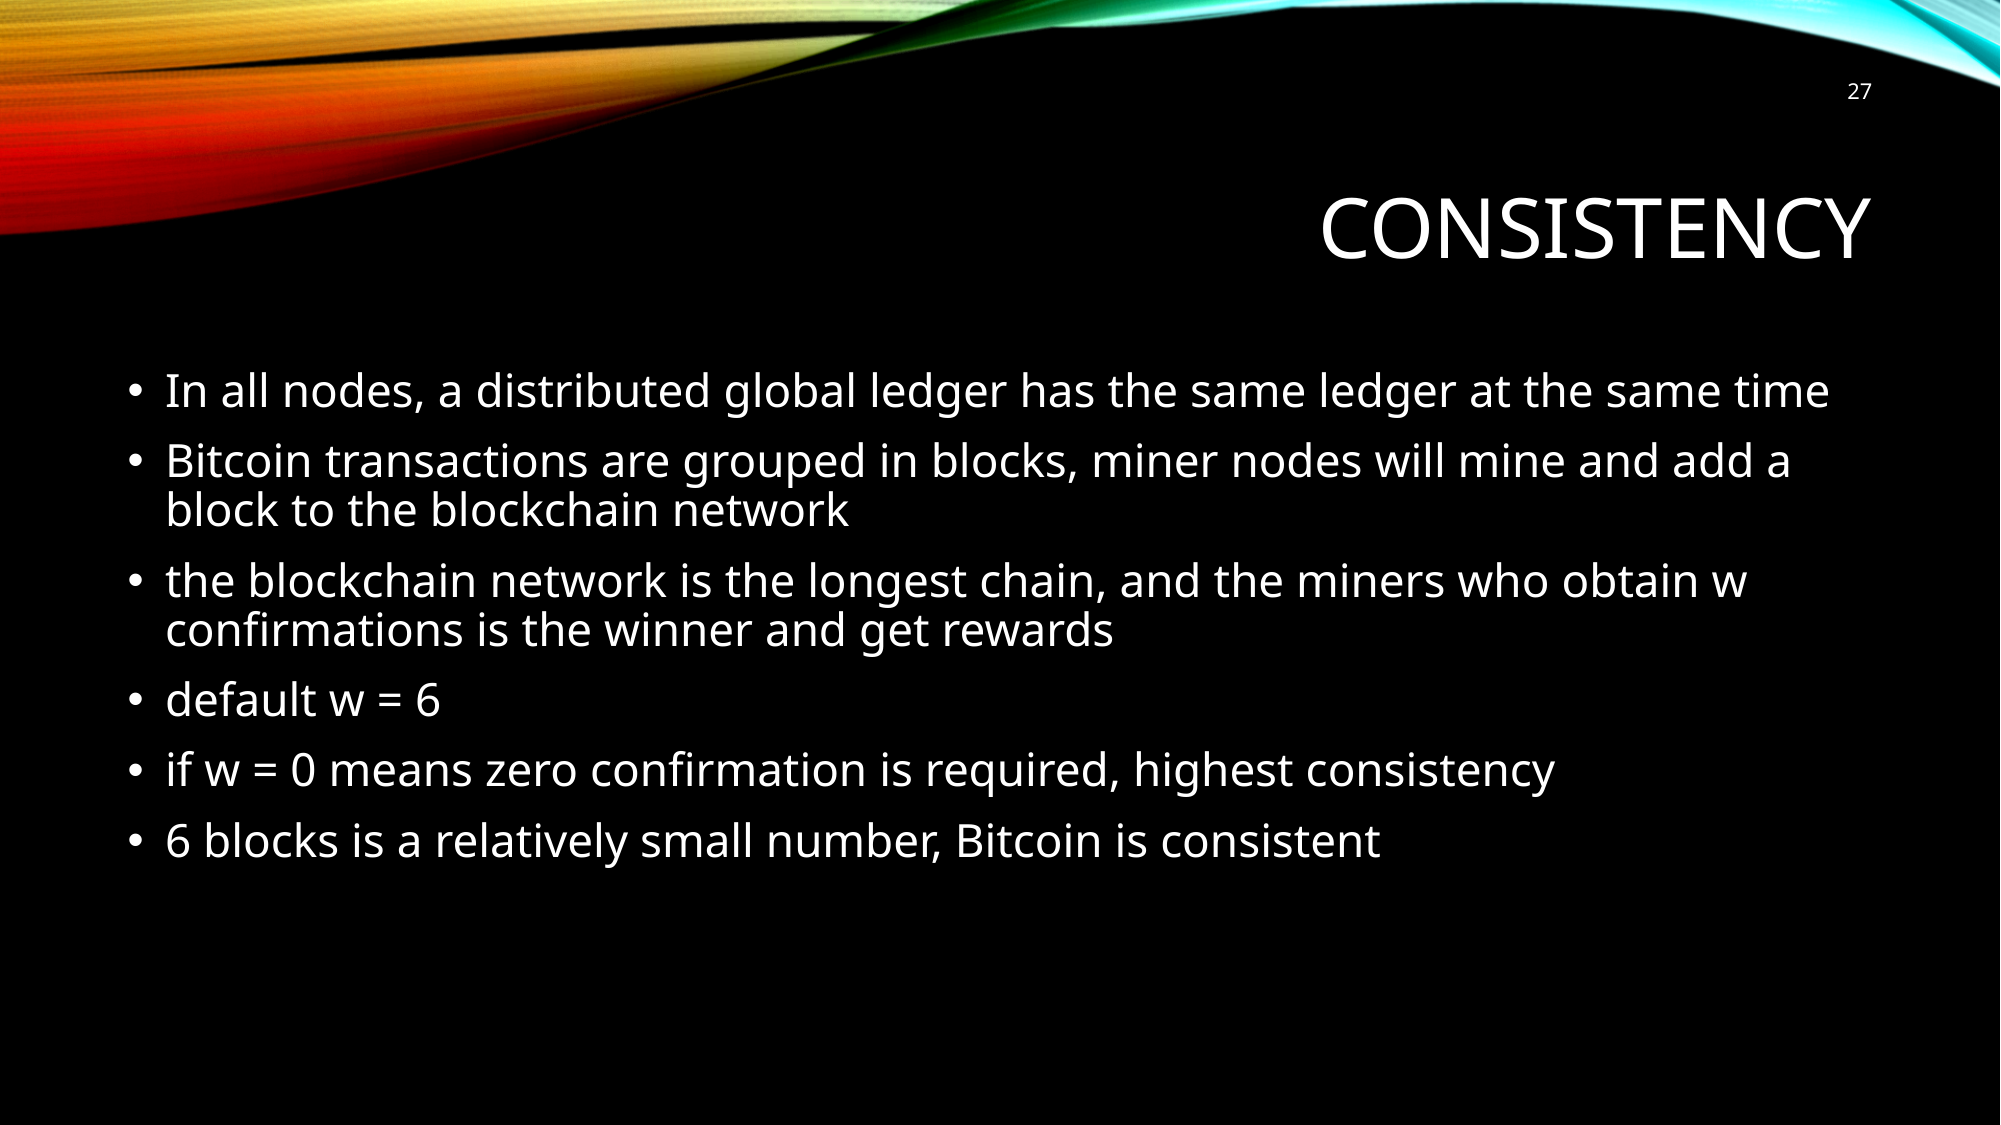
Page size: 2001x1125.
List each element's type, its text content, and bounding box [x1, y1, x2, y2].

list In all nodes, a distributed global ledger has the same ledger at the same time Bitcoin transactions are grouped in blocks, miner nodes will mine and add a block to the blockchain network the blockchain network is the longest chain, and the miners who obtain w confirmations is the winner and get rewards default w = 6 if w = 0 means zero confirmation is required, highest consistency 6 blocks is a relatively small number, Bitcoin is consistent [112, 360, 1888, 1021]
title consistency [474, 125, 1888, 338]
picture [0, 0, 2000, 237]
slide_number 27 [1437, 62, 1888, 123]
